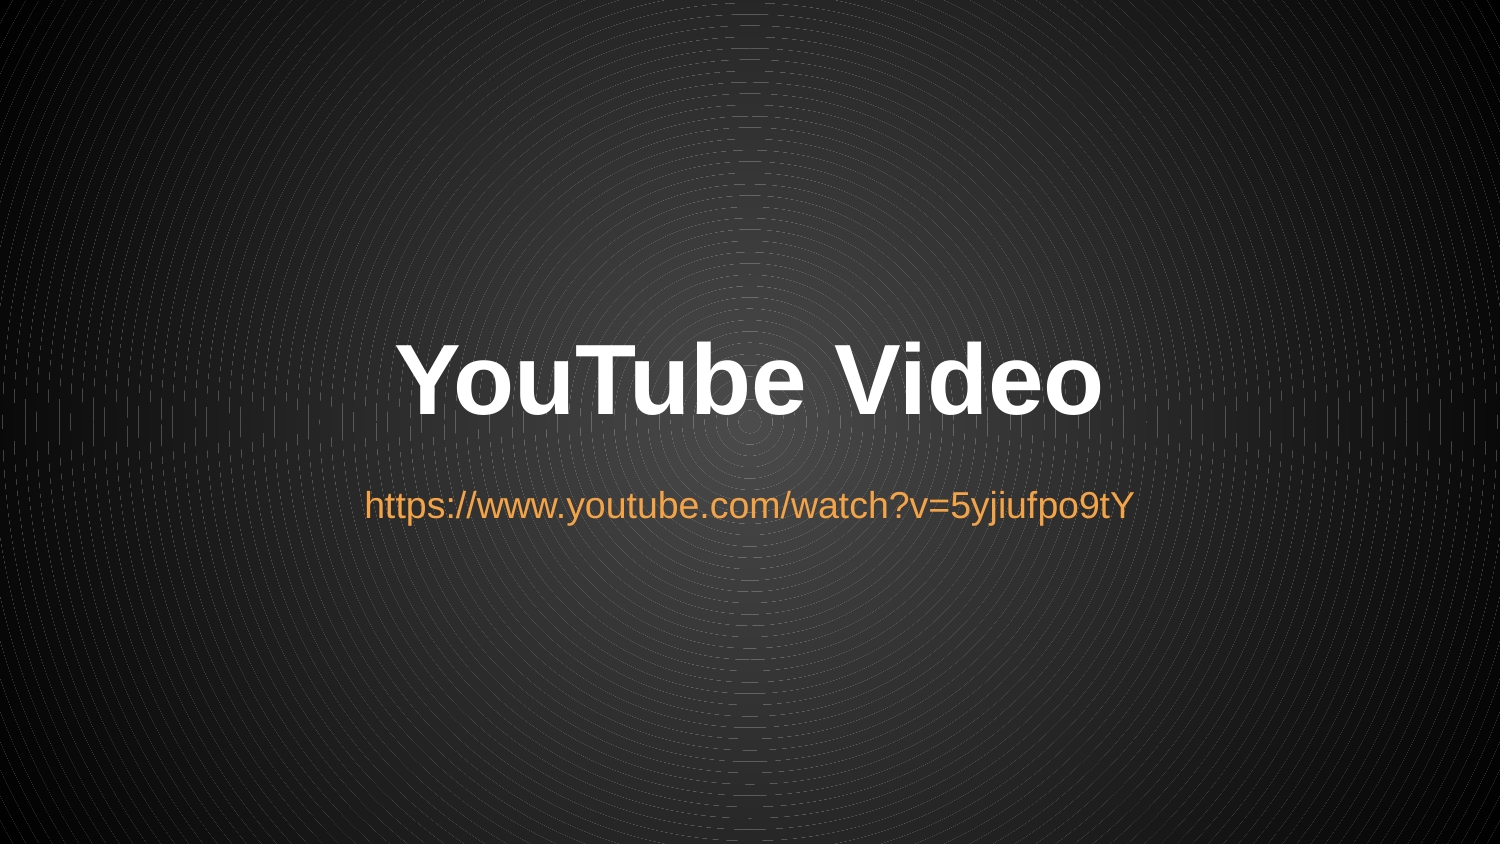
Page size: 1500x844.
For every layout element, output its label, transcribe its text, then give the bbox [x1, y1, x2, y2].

subtitle https://www.youtube.com/watch?v=5yjiufpo9tY [112, 465, 1388, 595]
title YouTube Video [112, 259, 1388, 451]
